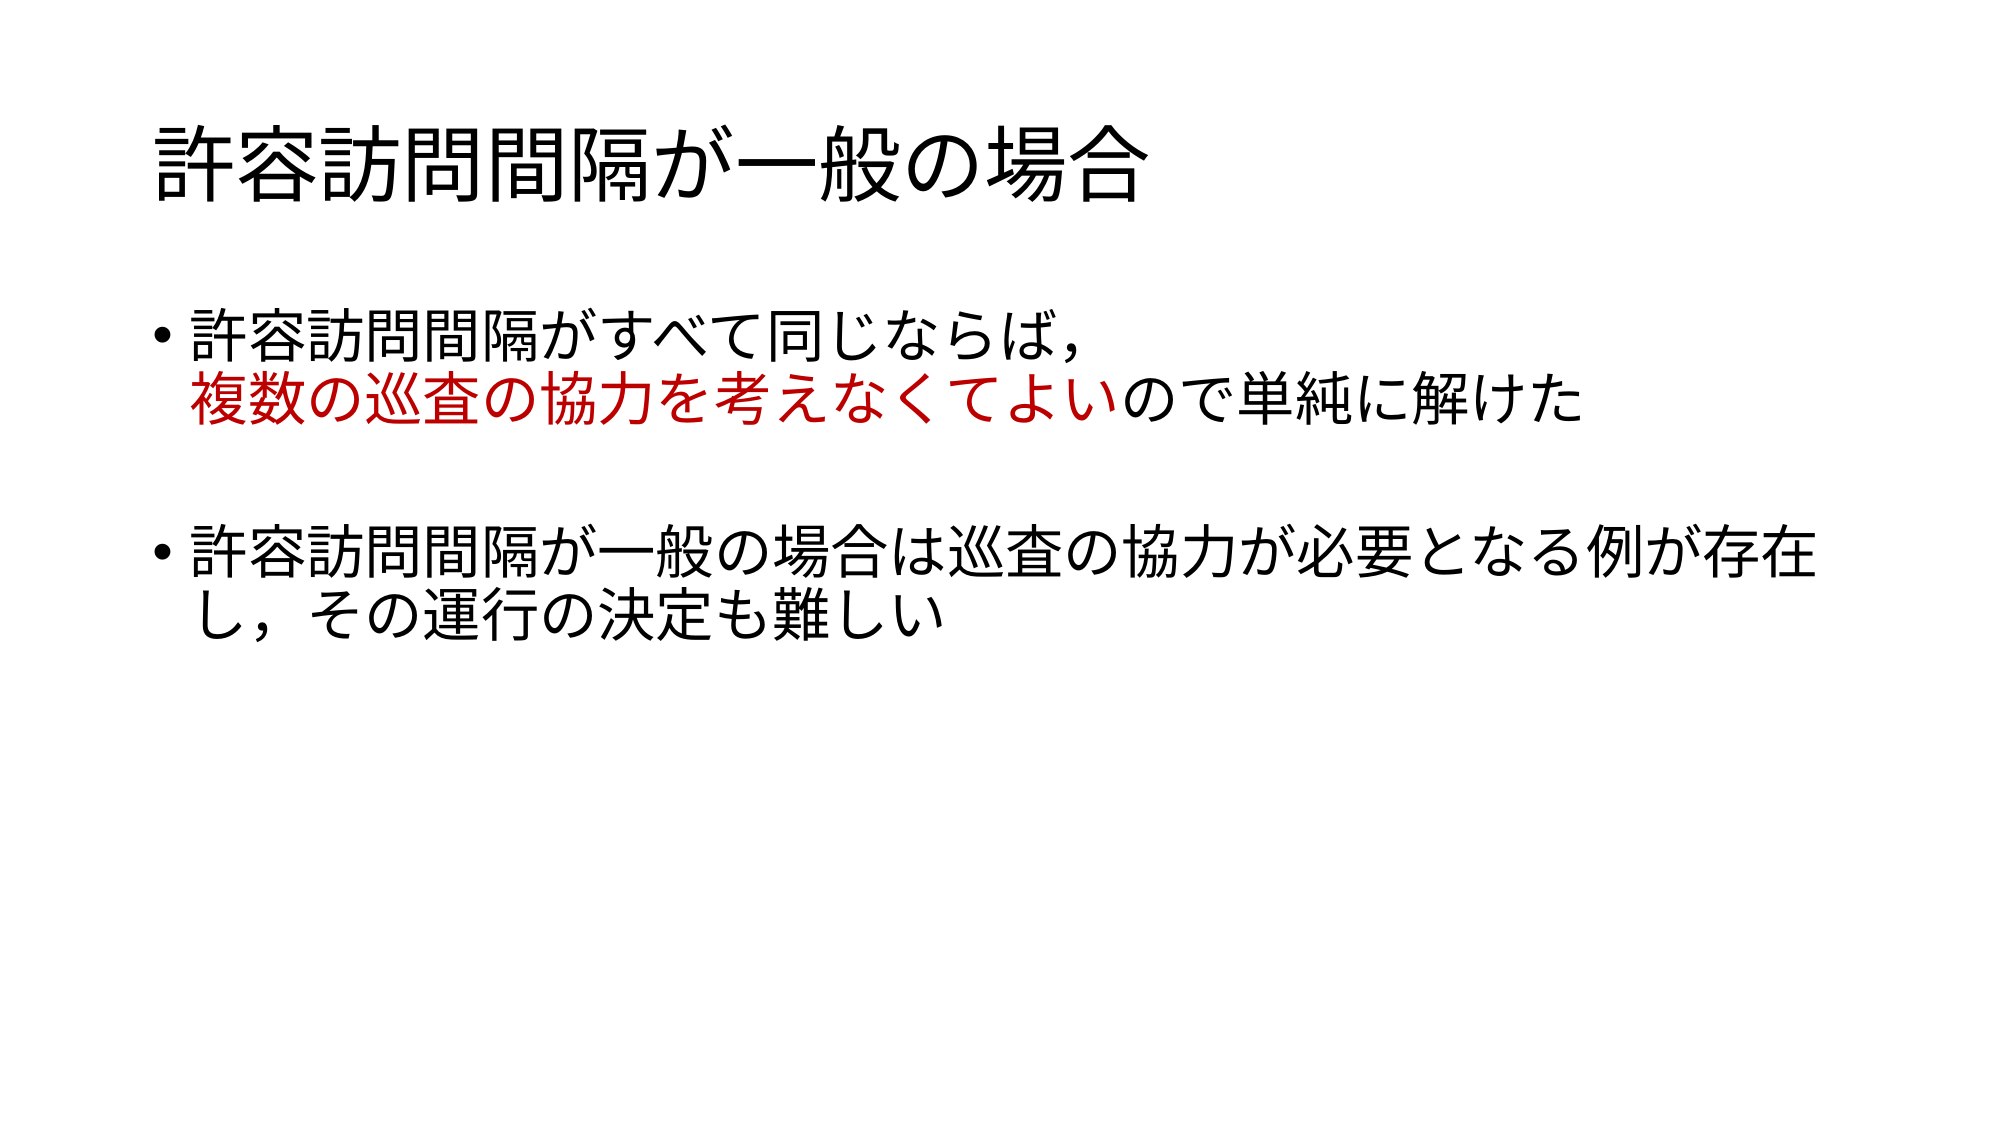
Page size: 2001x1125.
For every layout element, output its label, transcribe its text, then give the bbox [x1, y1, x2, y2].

title 許容訪問間隔が一般の場合 [137, 59, 1863, 278]
list 許容訪問間隔がすべて同じならば， 複数の巡査の協力を考えなくてよいので単純に解けた 許容訪問間隔が一般の場合は巡査の協力が必要となる例が存在し，その運行の決定も難しい [137, 299, 1863, 1014]
